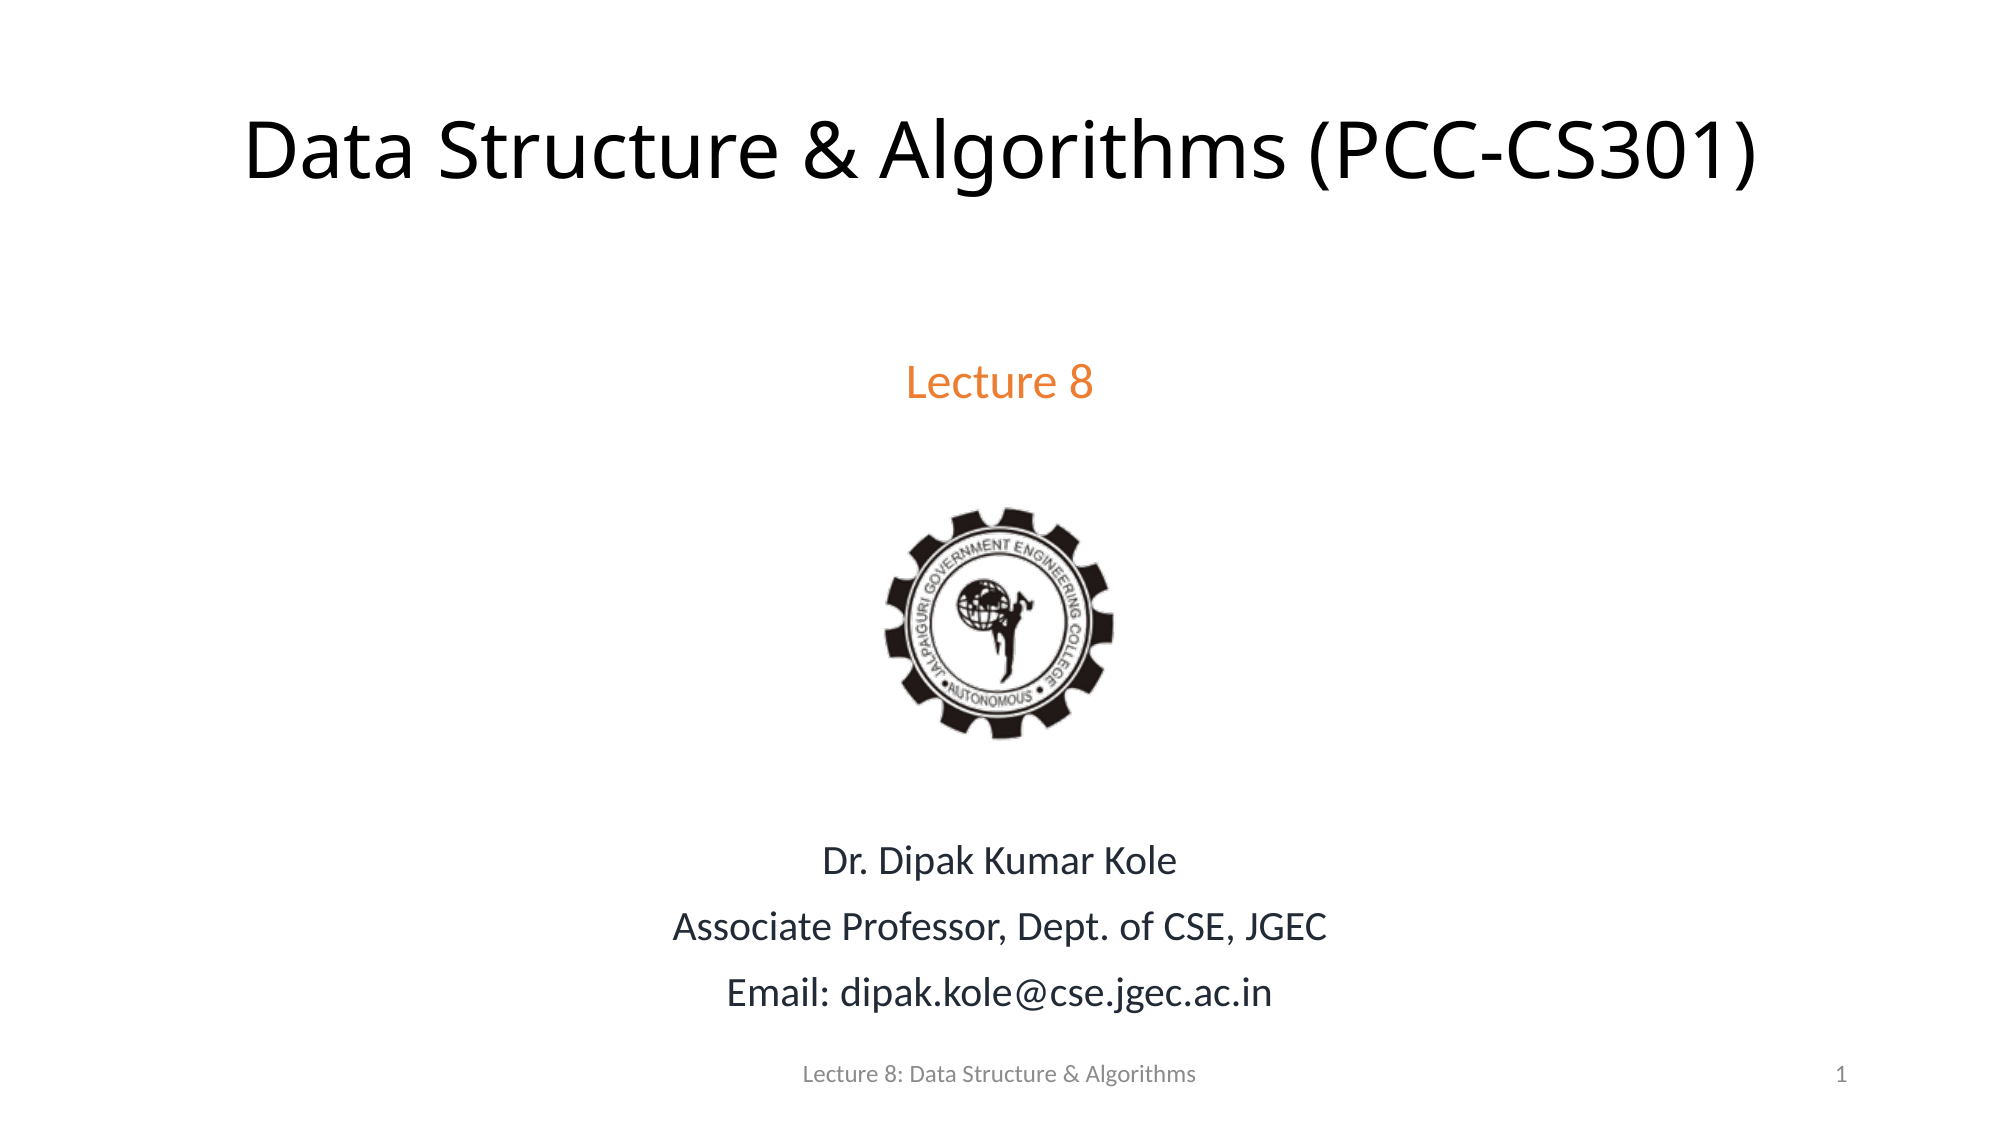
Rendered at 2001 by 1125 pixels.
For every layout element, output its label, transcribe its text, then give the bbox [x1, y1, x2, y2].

text_box Lecture 8 [750, 341, 1250, 417]
slide_number 1 [1412, 1042, 1863, 1103]
title Data Structure & Algorithms (PCC-CS301) [79, 53, 1921, 204]
footer Lecture 8: Data Structure & Algorithms [662, 1042, 1338, 1103]
subtitle Dr. Dipak Kumar Kole Associate Professor, Dept. of CSE, JGEC Email: dipak.kole@cse.jgec.ac.in [496, 830, 1504, 1103]
picture [863, 489, 1136, 764]
